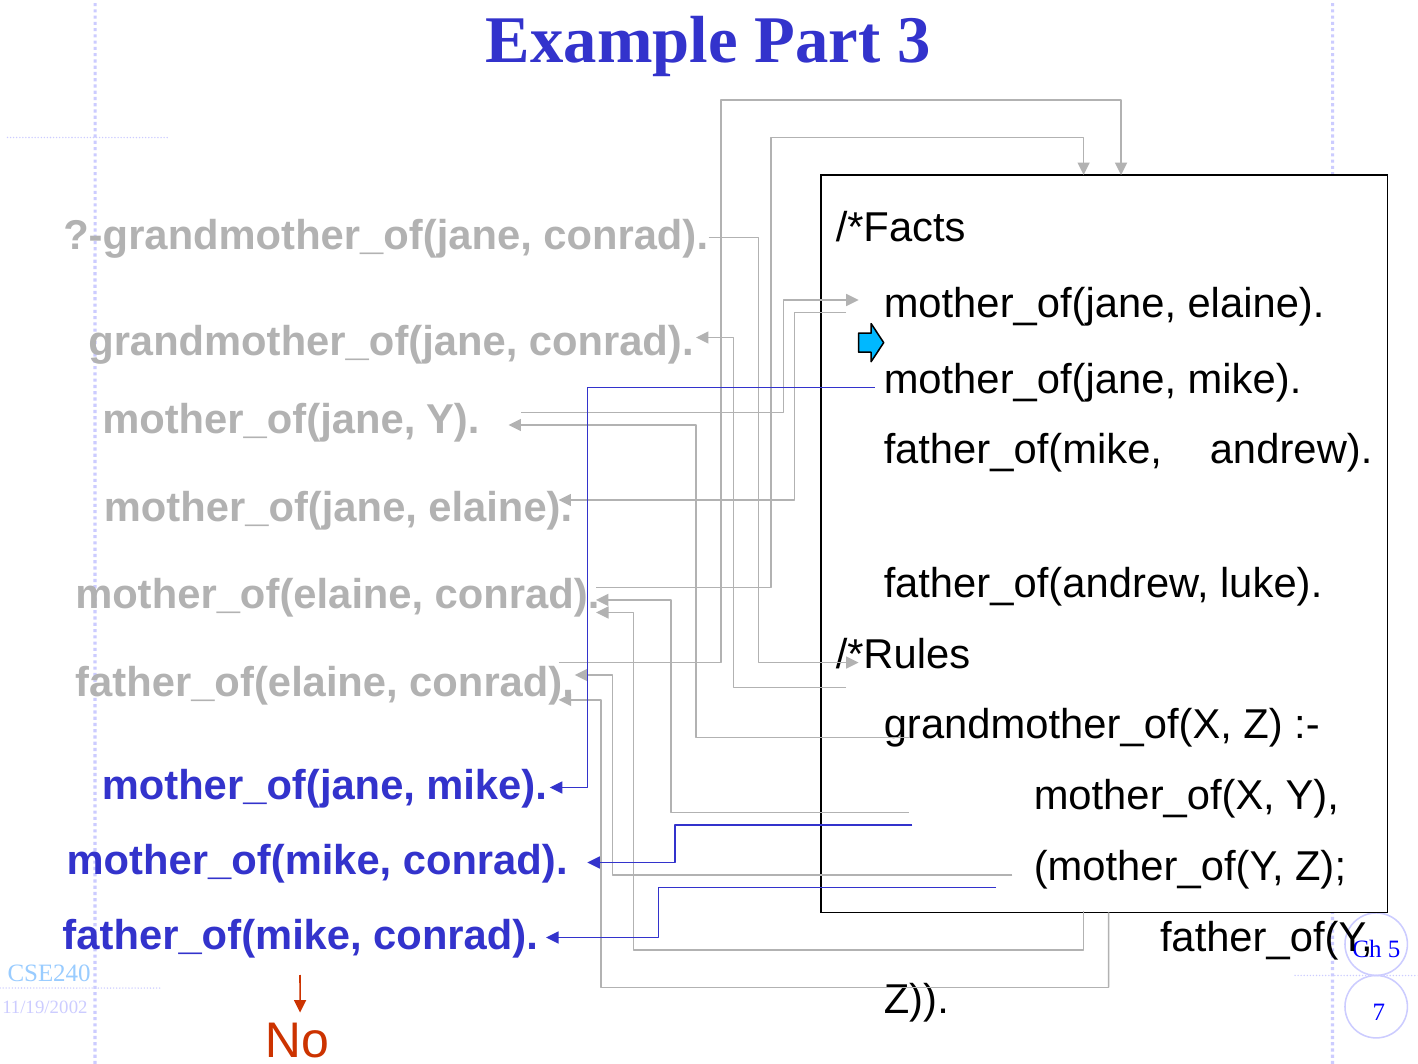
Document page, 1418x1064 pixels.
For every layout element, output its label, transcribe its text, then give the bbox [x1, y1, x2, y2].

text_box Example Part 3 [104, 0, 1313, 92]
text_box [87, 387, 876, 816]
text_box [45, 199, 909, 738]
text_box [249, 975, 345, 1064]
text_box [49, 824, 913, 885]
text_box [558, 699, 1109, 988]
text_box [45, 887, 997, 966]
text_box /*Facts mother_of(jane, elaine). mother_of(jane, mike). father_of(mike, andrew). father_of(andrew, luke). /*Rules grandmother_of(X, Z) :- mother_of(X, Y), (mother_of(Y, Z); father_of(Y, Z)). [914, 174, 1388, 913]
text_box [721, 99, 1128, 355]
